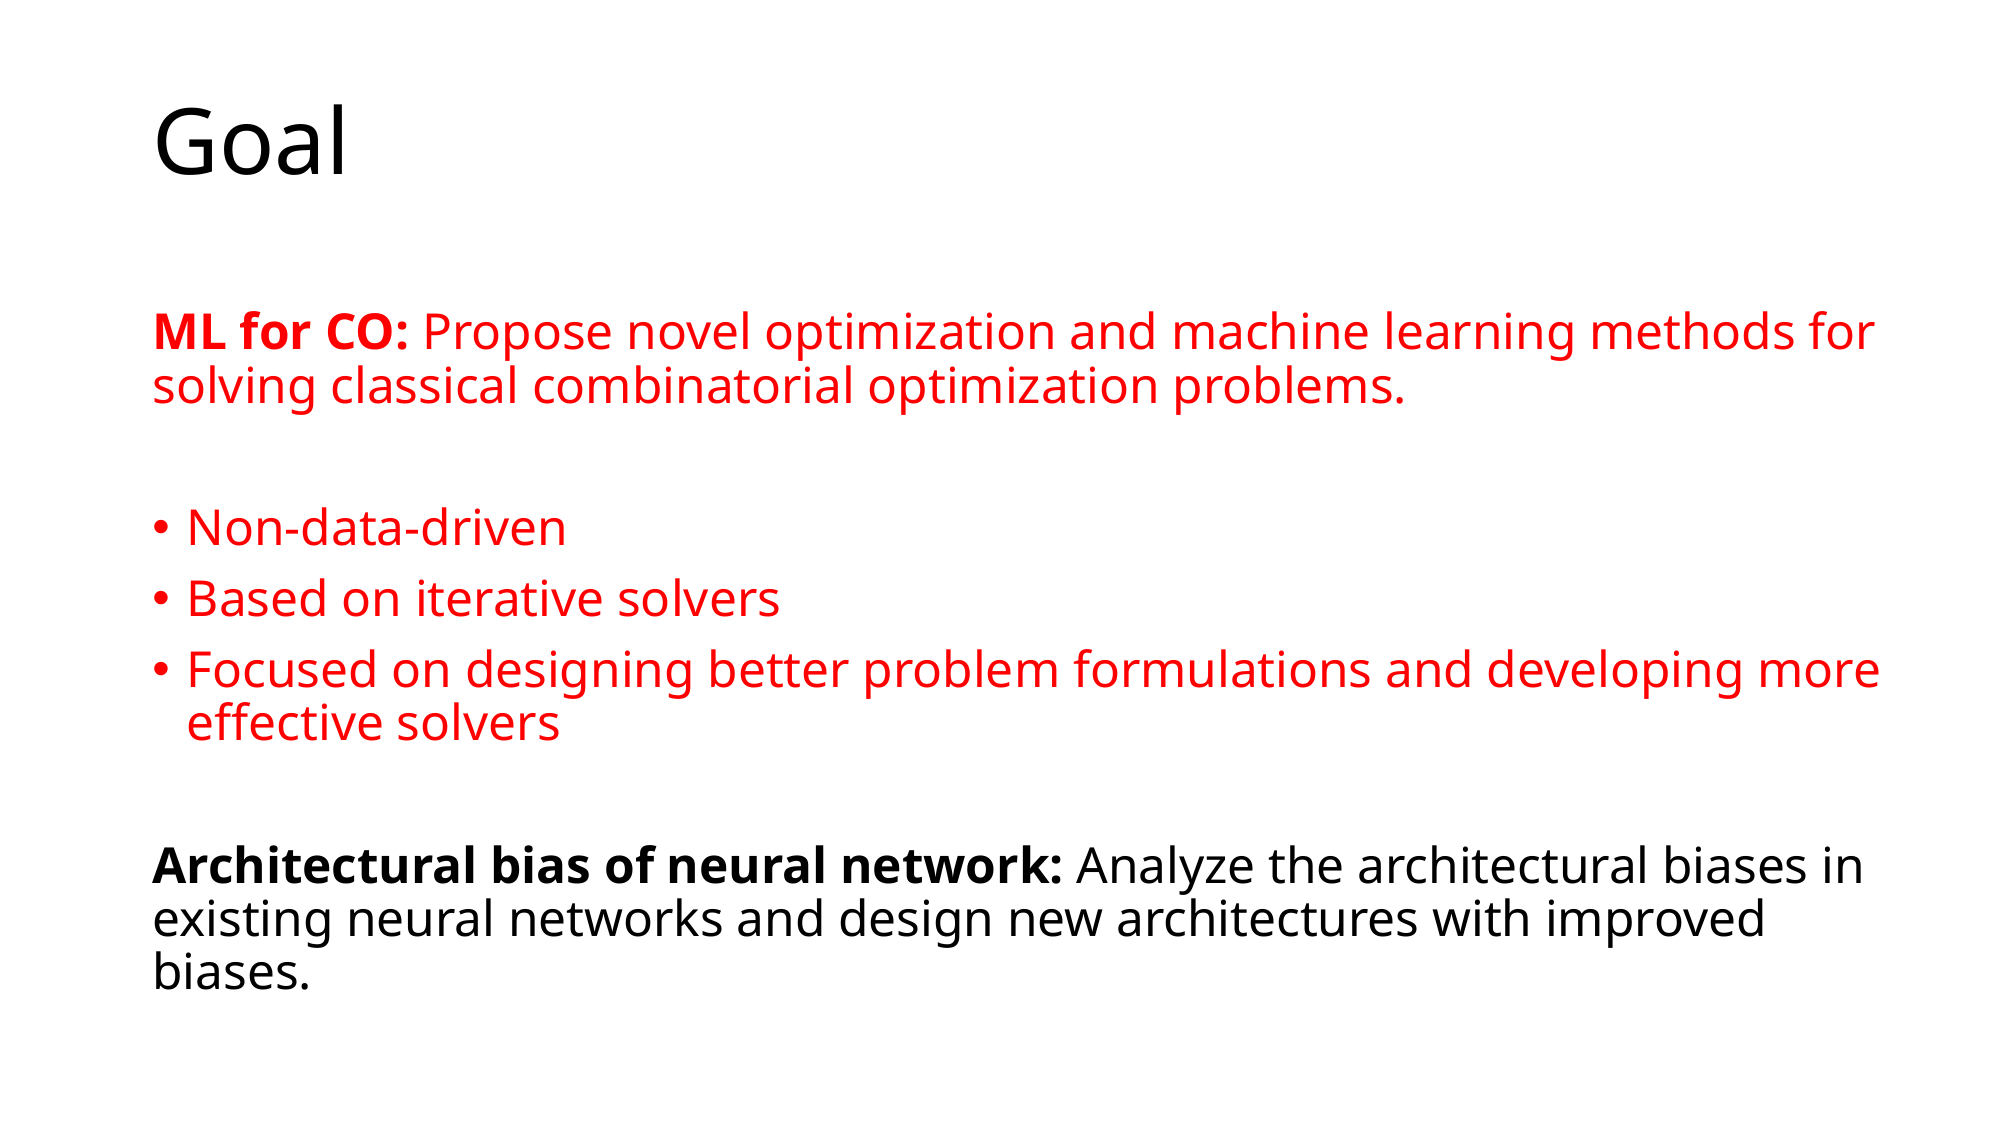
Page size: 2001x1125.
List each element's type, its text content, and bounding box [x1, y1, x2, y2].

title Goal [137, 36, 1863, 254]
list ML for CO: Propose novel optimization and machine learning methods for solving classical combinatorial optimization problems. Non-data-driven Based on iterative solvers Focused on designing better problem formulations and developing more effective solvers Architectural bias of neural network: Analyze the architectural biases in existing neural networks and design new architectures with improved biases. [137, 299, 1952, 1014]
